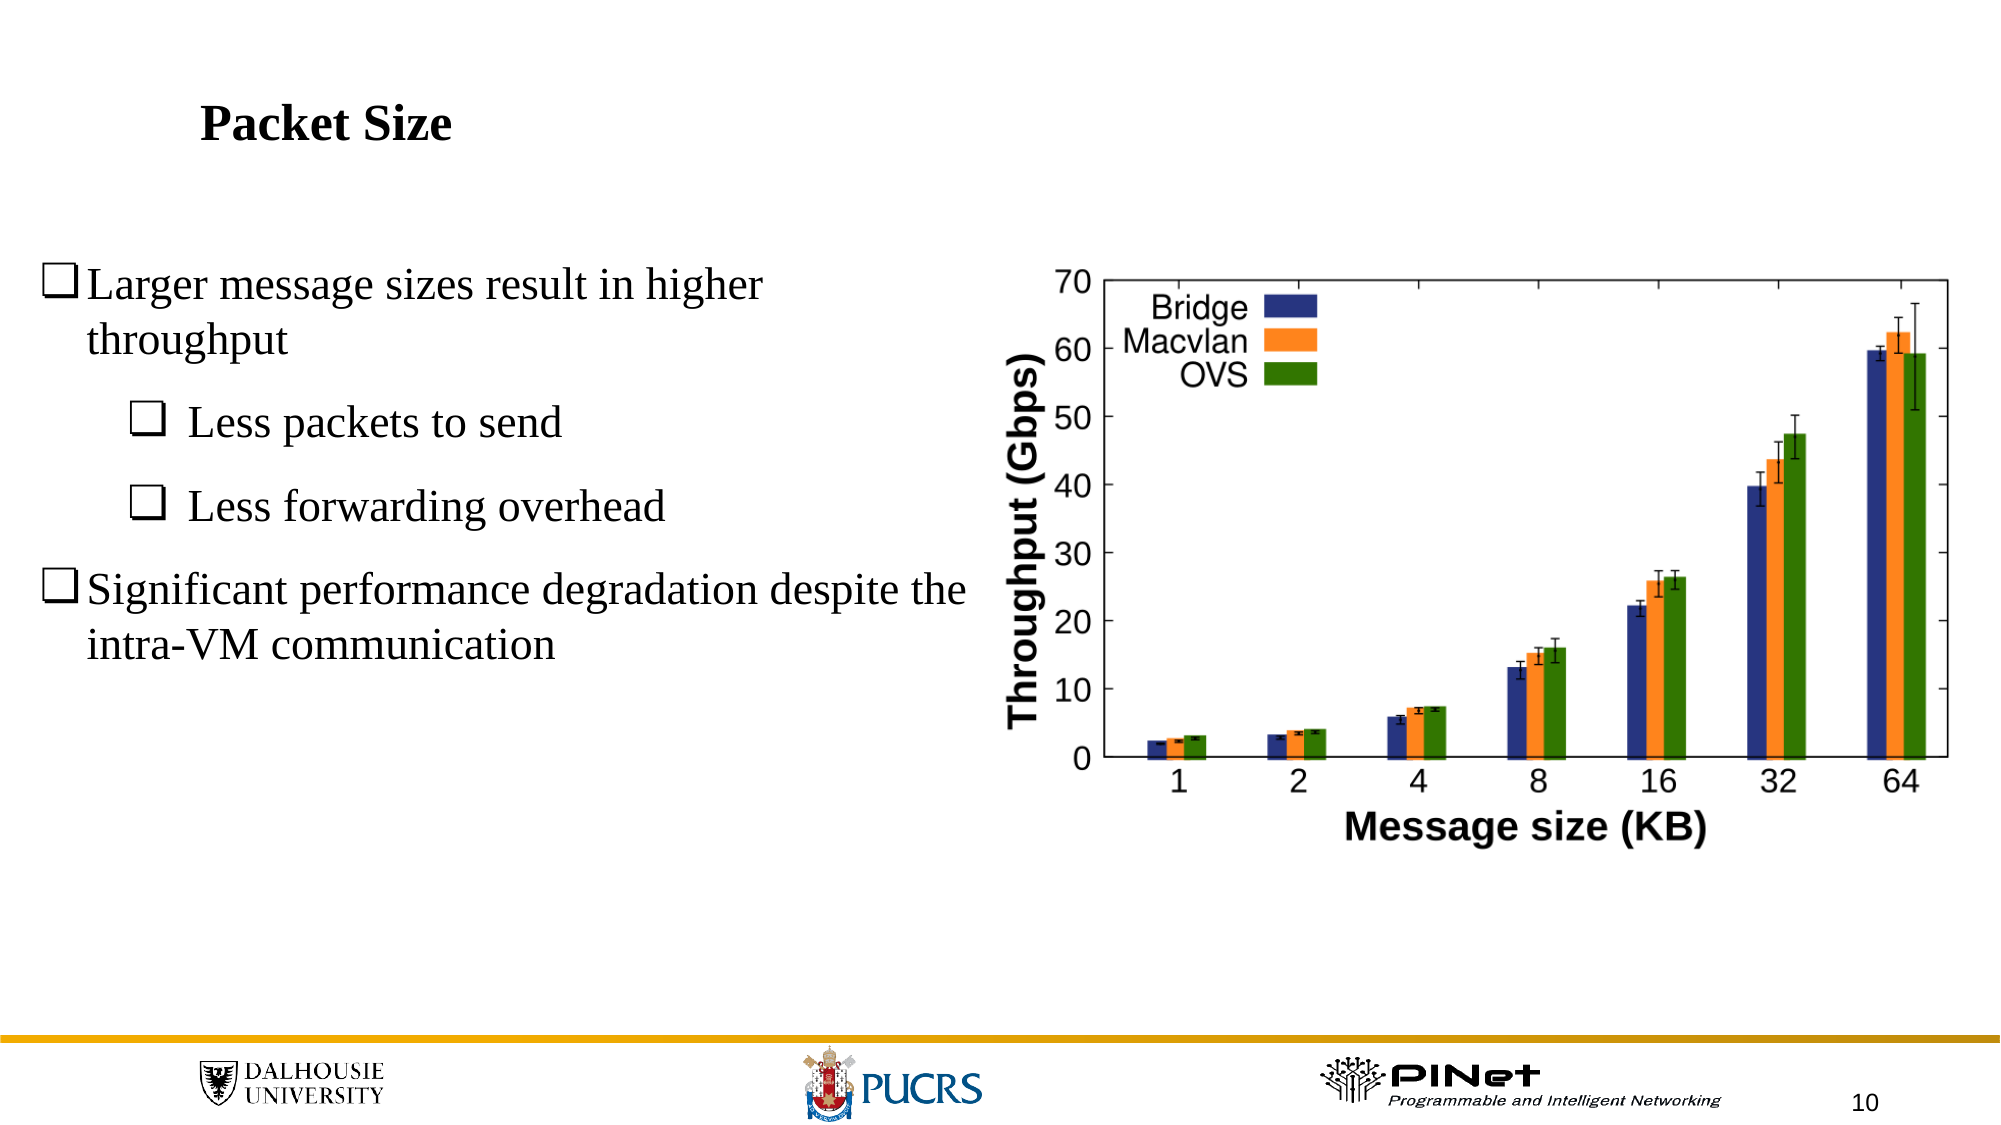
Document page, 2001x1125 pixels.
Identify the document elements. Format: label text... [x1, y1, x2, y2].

picture [1316, 1047, 1795, 1125]
title Packet Size [197, 85, 721, 225]
text_box [0, 1035, 2000, 1043]
picture [803, 1045, 982, 1122]
picture [981, 256, 2000, 869]
text_box Larger message sizes result in higher throughput Less packets to send Less forwarding overhead Significant performance degradation despite the intra-VM communication [37, 225, 973, 669]
slide_number ‹#› [1845, 1081, 1886, 1125]
text_box [199, 1061, 384, 1106]
